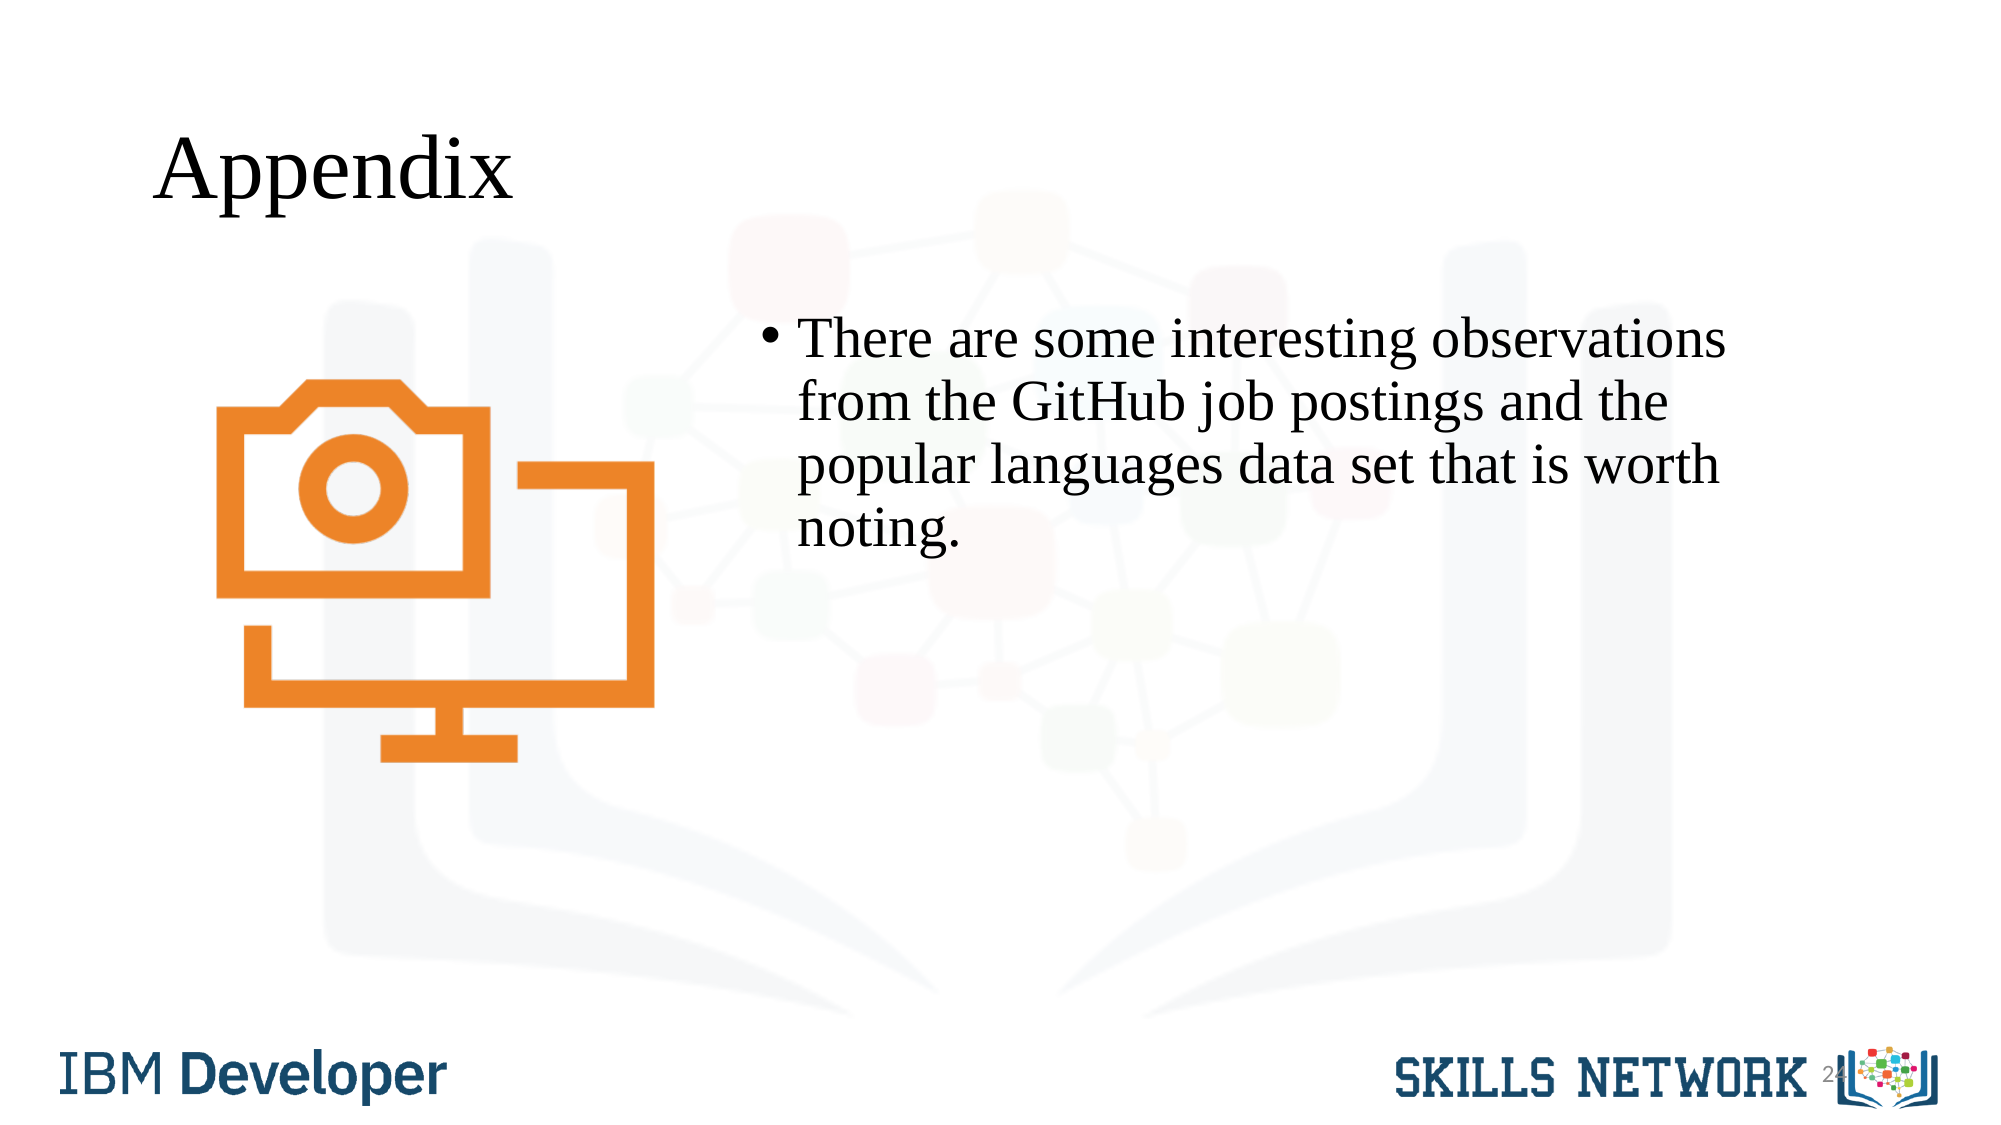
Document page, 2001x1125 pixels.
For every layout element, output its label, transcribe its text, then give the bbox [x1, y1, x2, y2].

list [173, 303, 698, 828]
title Appendix [137, 59, 1863, 278]
slide_number 24 [1412, 1042, 1863, 1103]
list There are some interesting observations from the GitHub job postings and the popular languages data set that is worth noting. [745, 299, 1863, 586]
picture [1390, 1045, 1945, 1111]
picture [55, 1045, 459, 1108]
